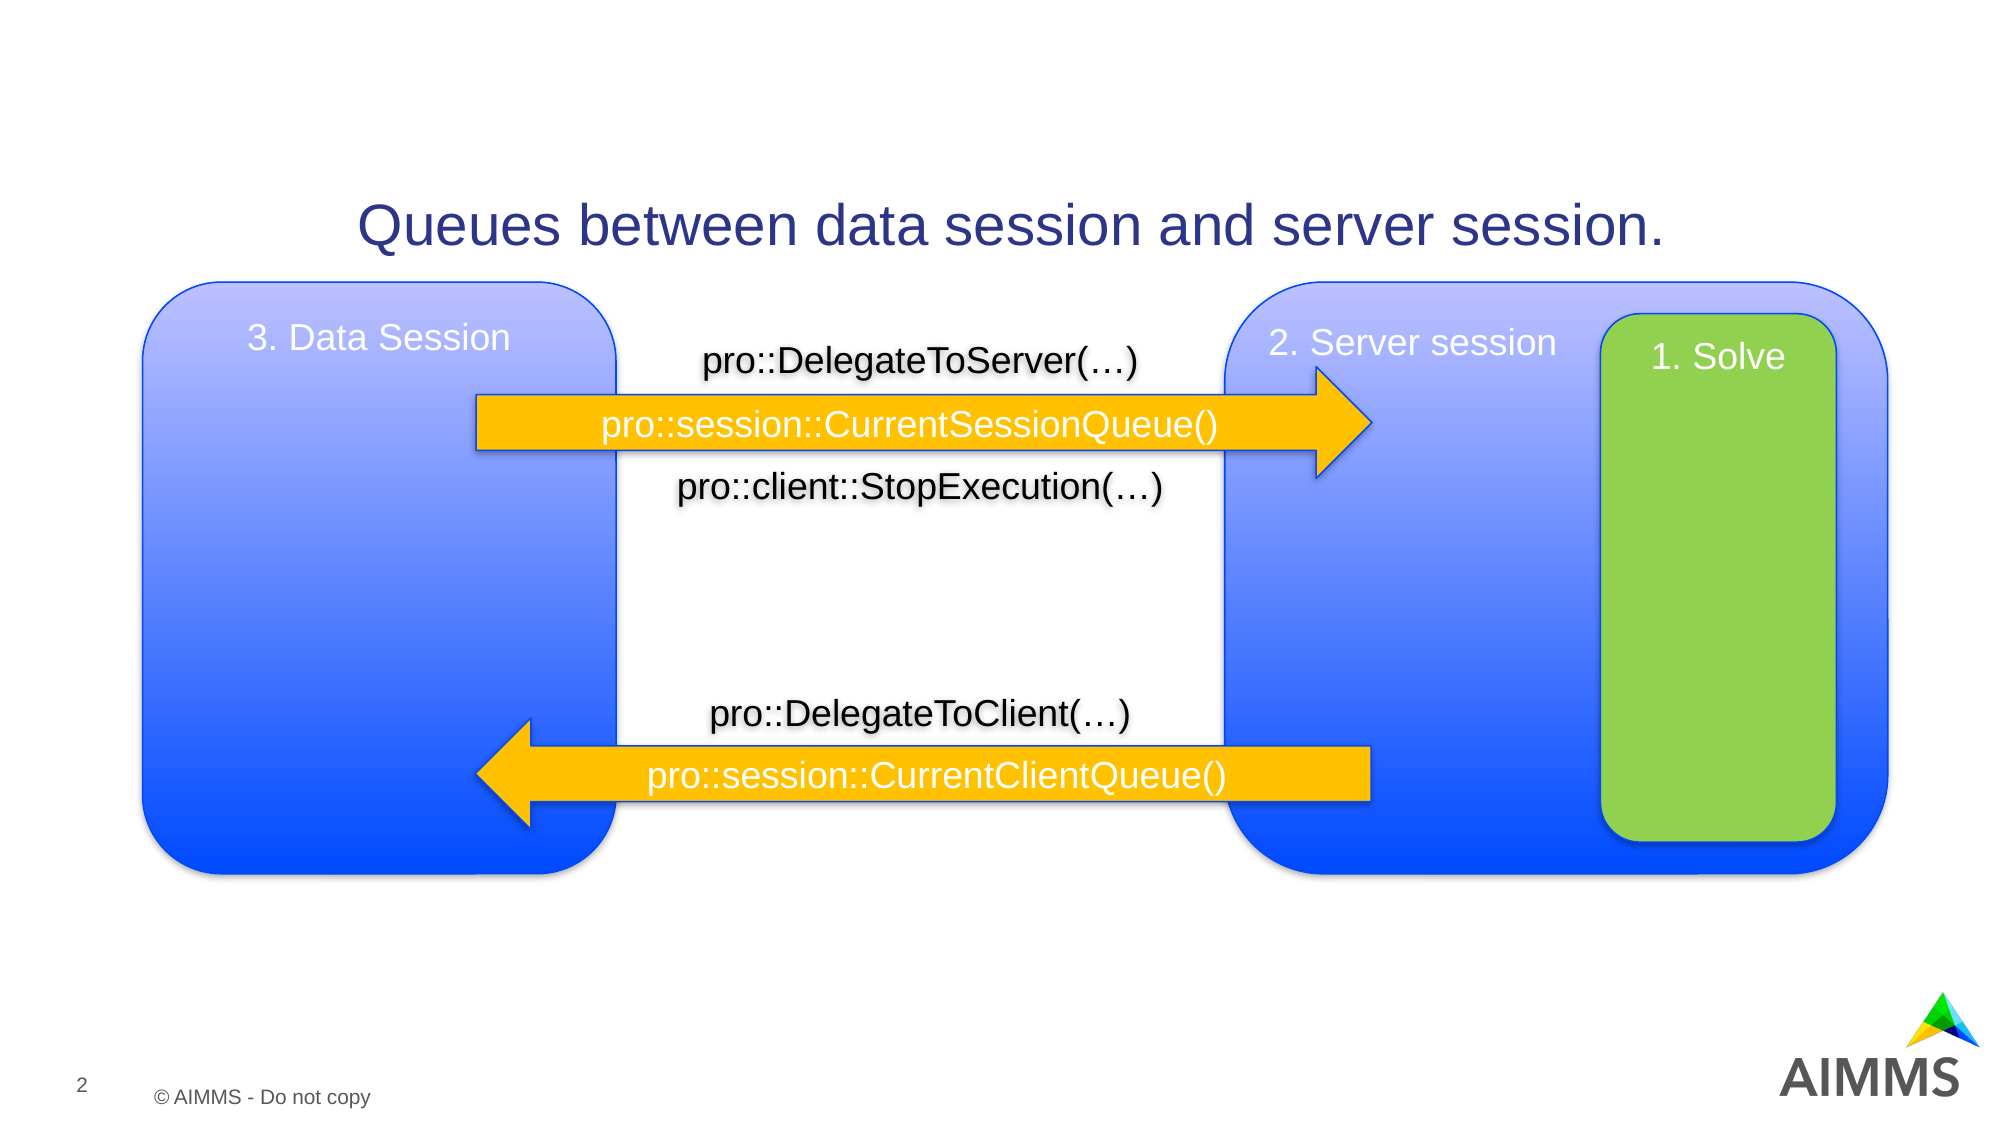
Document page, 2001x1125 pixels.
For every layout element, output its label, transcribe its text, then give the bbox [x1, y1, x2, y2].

text_box pro::DelegateToClient(…) [615, 660, 1225, 764]
picture [1779, 992, 1980, 1097]
text_box pro::session::CurrentClientQueue() [474, 717, 1372, 831]
text_box 2. Server session [1223, 281, 1889, 875]
slide_number 2 [61, 1044, 138, 1105]
title Queues between data session and server session. [137, 179, 1888, 254]
text_box 1. Solve [1599, 312, 1838, 843]
text_box pro::client::StopExecution(…) [615, 433, 1225, 536]
text_box 3. Data Session [141, 281, 617, 875]
text_box pro::session::CurrentSessionQueue() [475, 366, 1373, 479]
text_box pro::DelegateToServer(…) [615, 307, 1225, 410]
